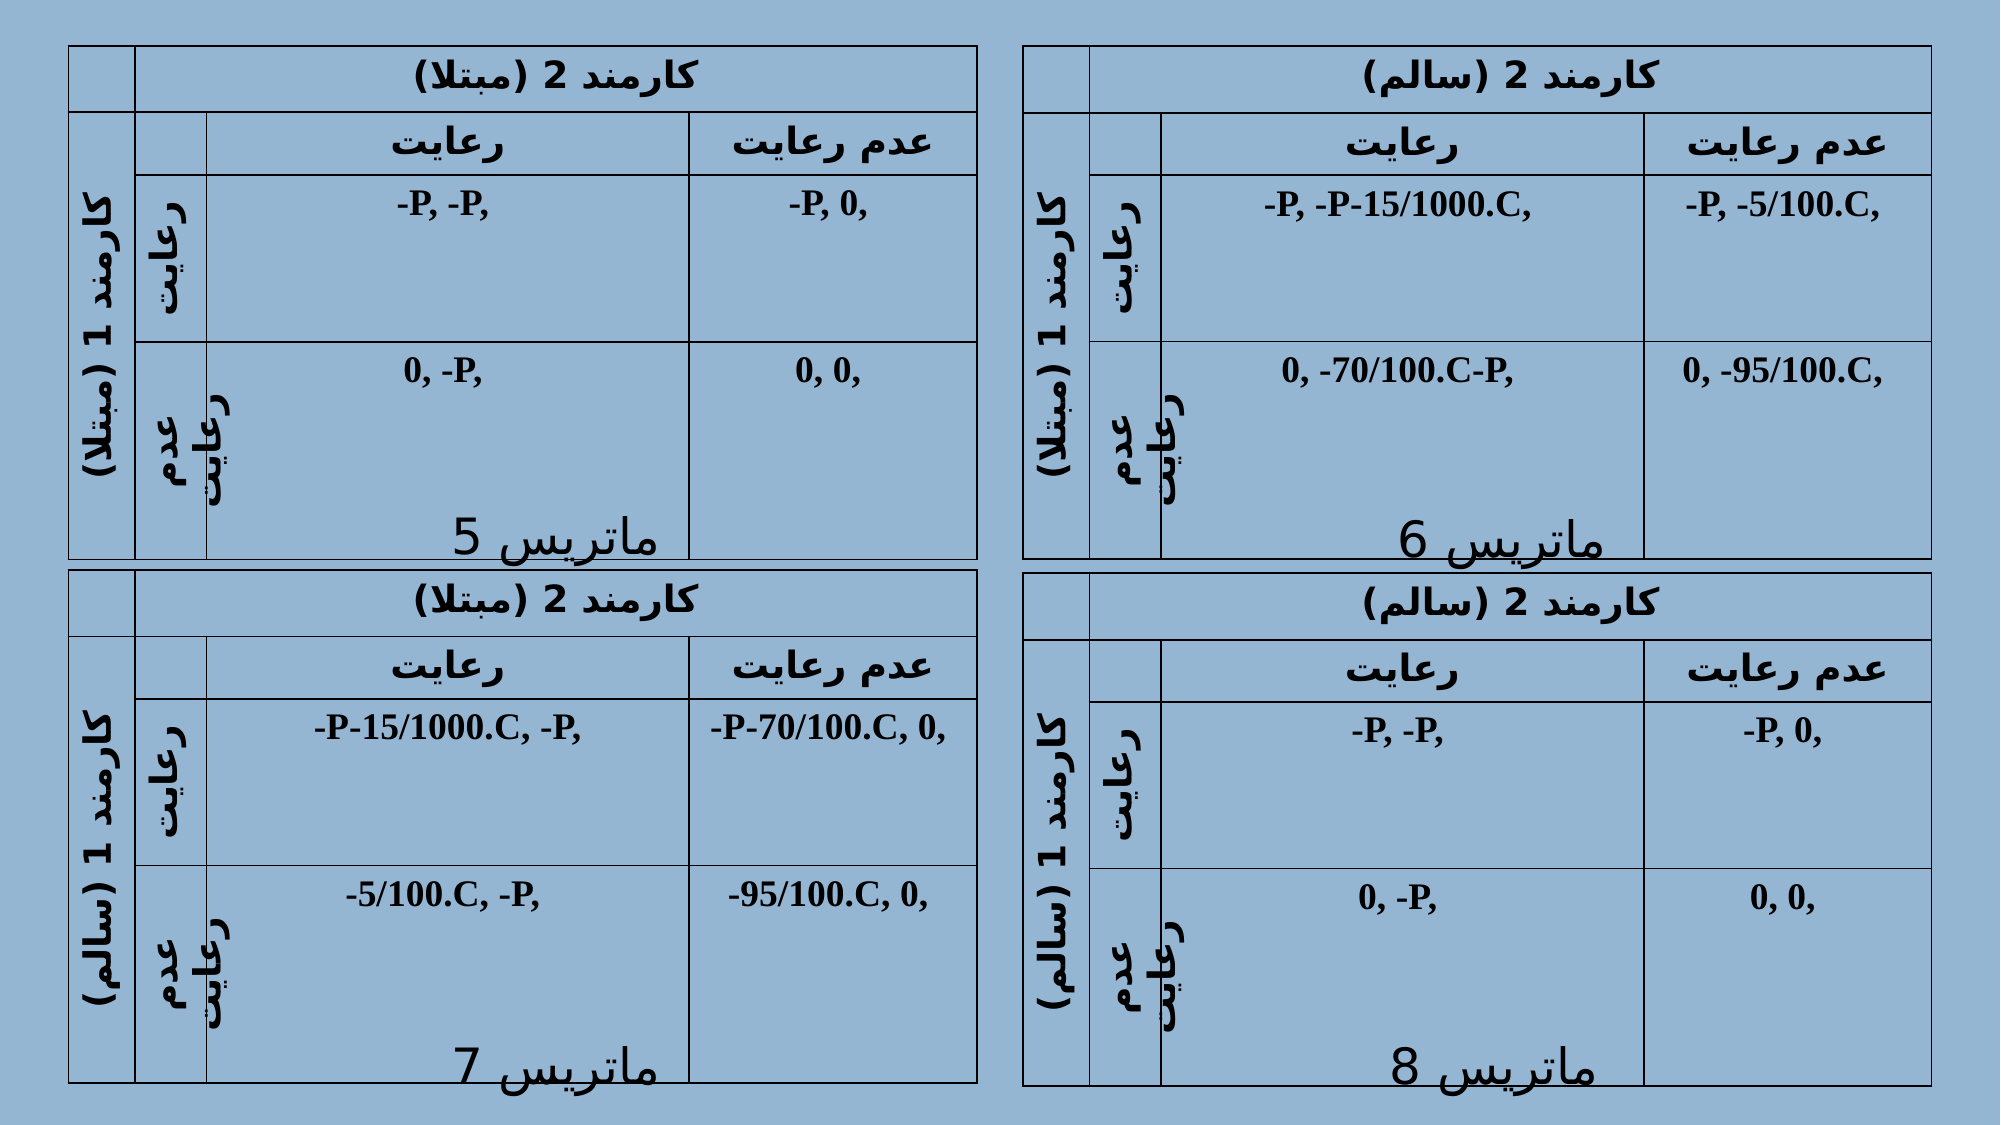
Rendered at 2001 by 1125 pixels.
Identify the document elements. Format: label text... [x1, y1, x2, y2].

text_box ماتریس 8 [1310, 1026, 1678, 1102]
text_box ماتریس 5 [372, 497, 740, 572]
text_box ماتریس 6 [1318, 500, 1686, 576]
text_box ماتریس 7 [372, 1026, 740, 1102]
